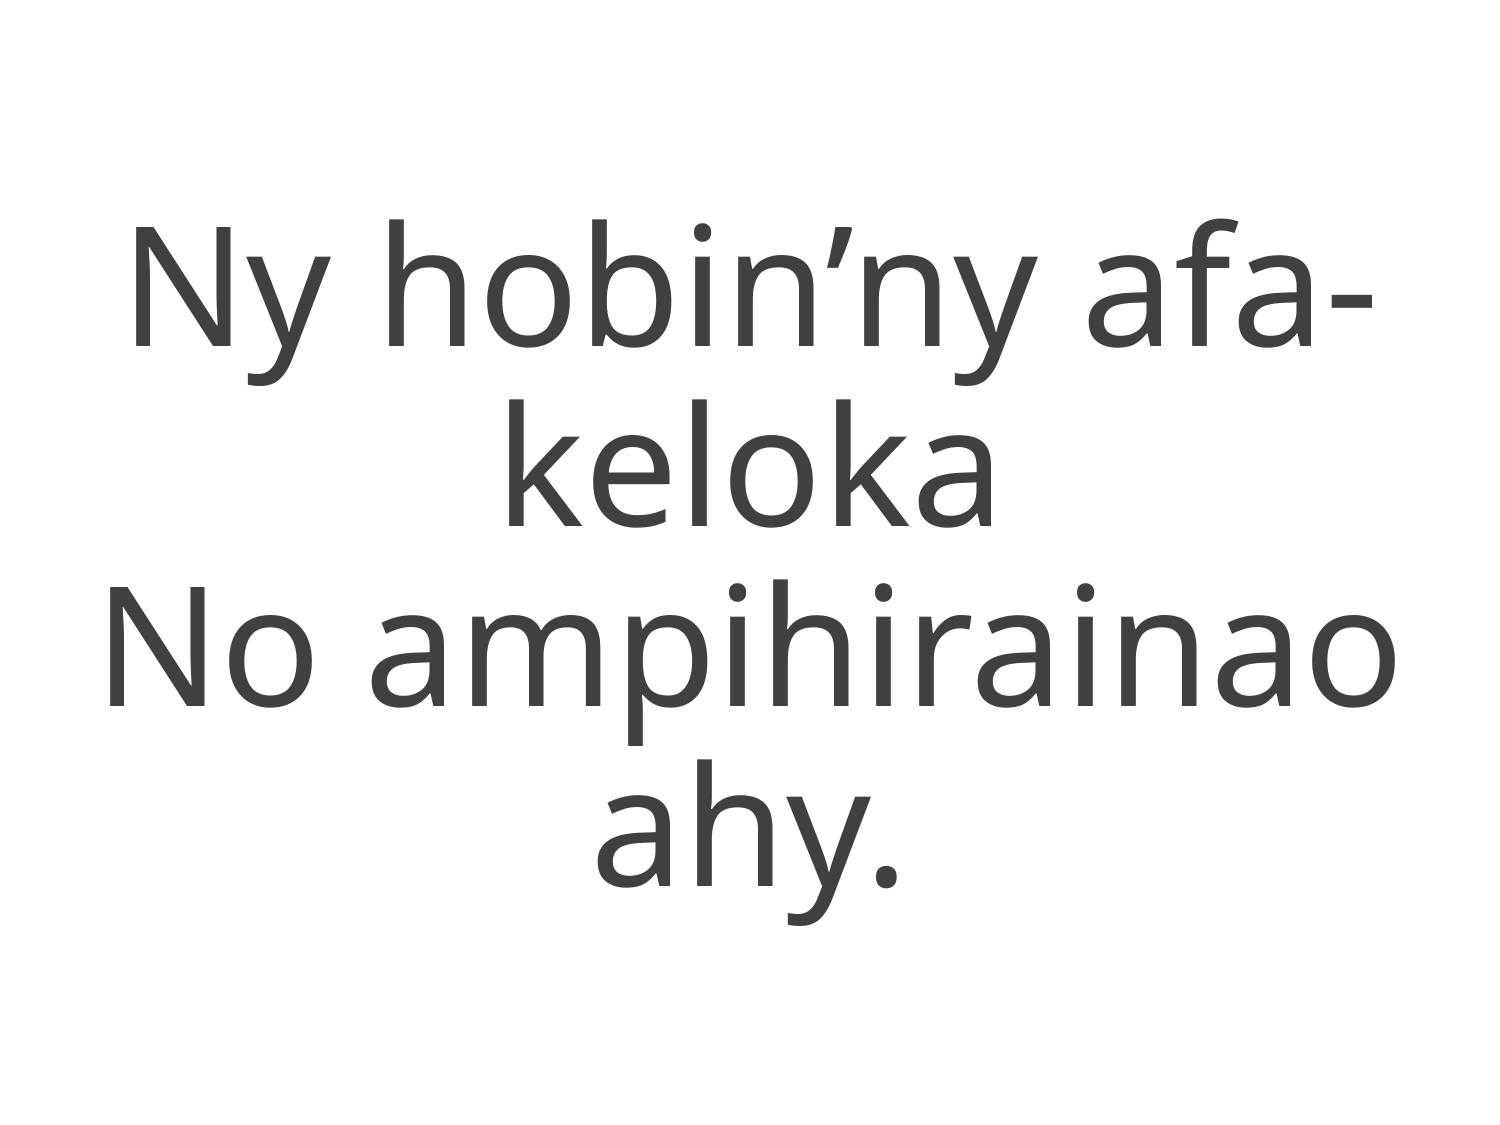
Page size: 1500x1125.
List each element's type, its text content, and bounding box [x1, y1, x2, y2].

title Ny hobin’ny afa-keloka No ampihirainao ahy. [0, 453, 1500, 672]
